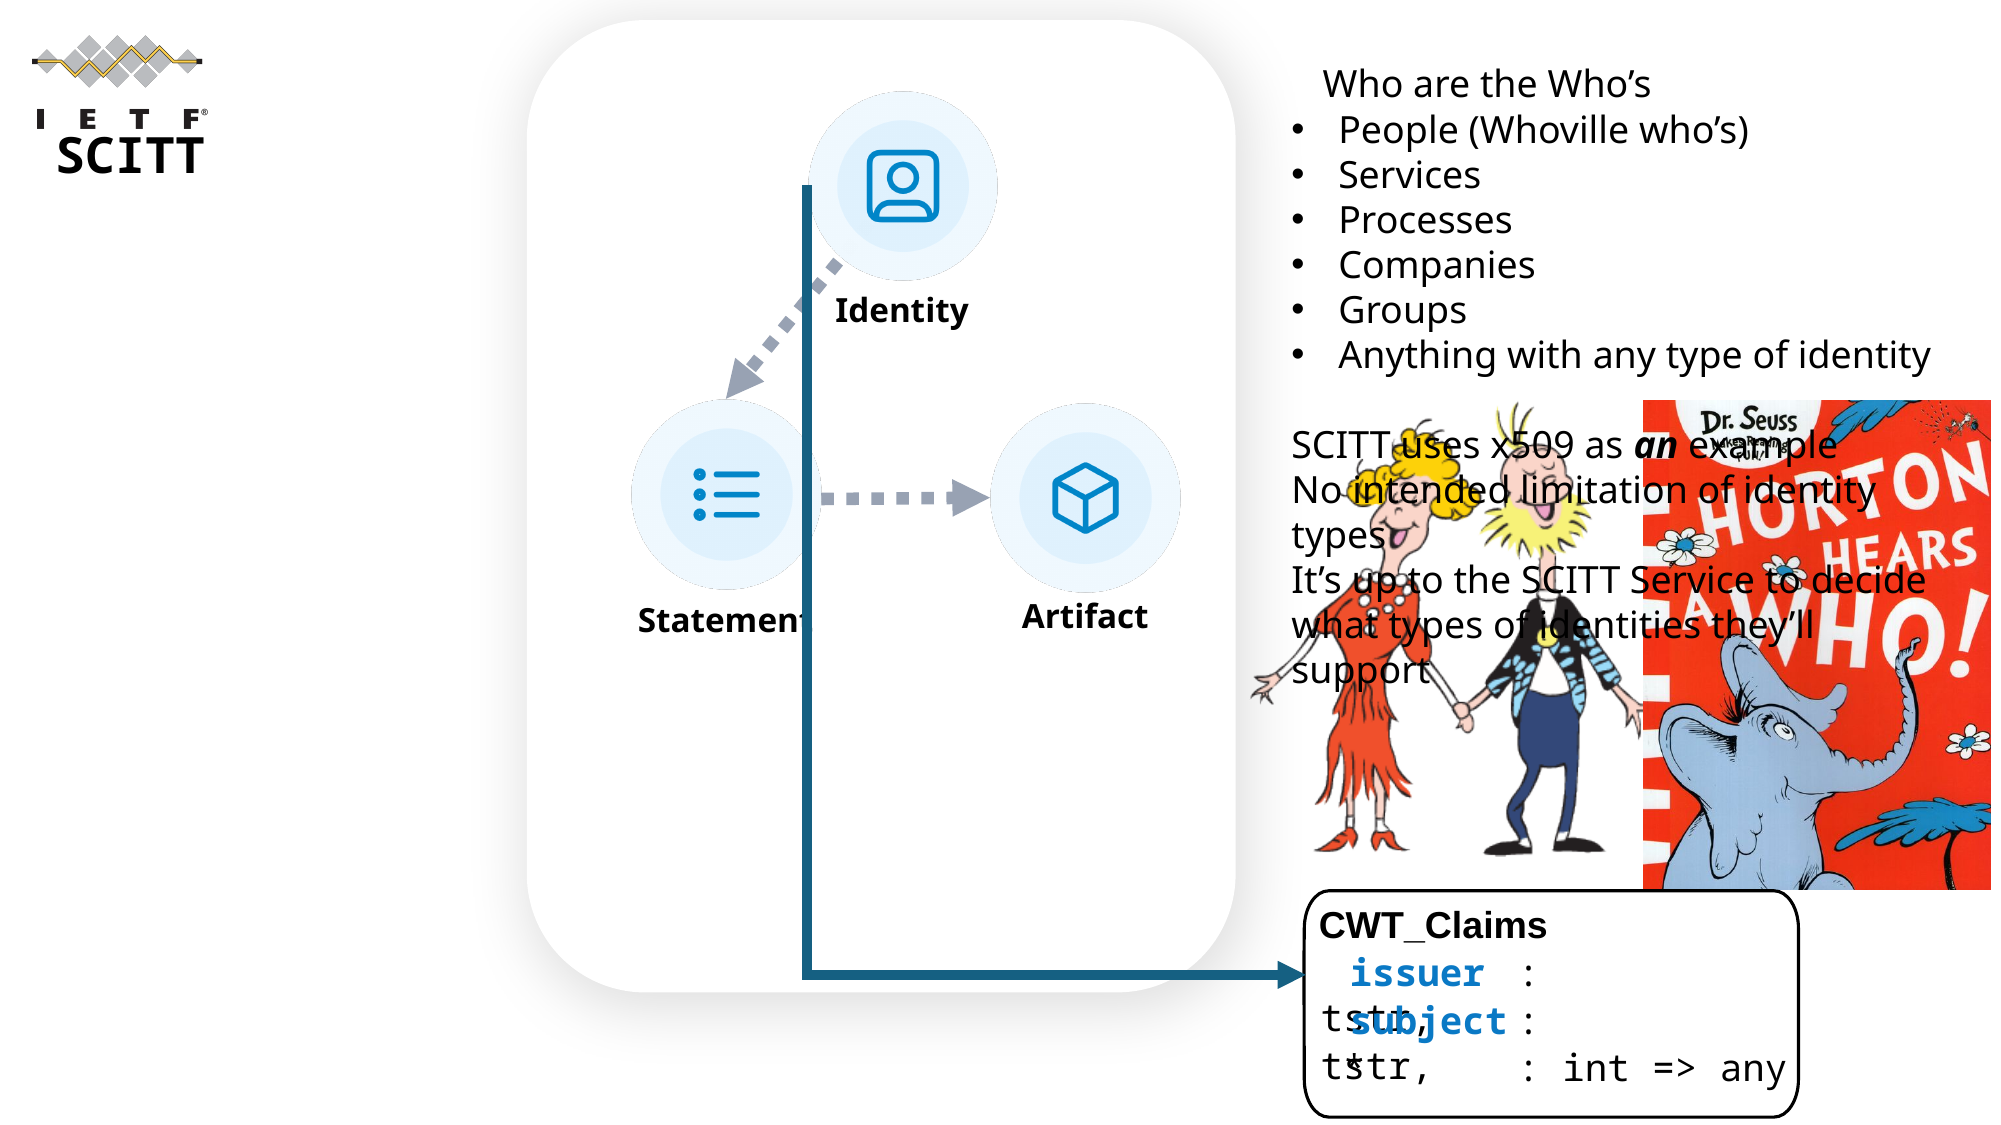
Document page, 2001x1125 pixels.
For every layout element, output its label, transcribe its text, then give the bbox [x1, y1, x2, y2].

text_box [616, 398, 806, 648]
text_box SCITT [55, 123, 264, 184]
text_box People (Whoville who’s) Services Processes Companies Groups Anything with any type of identity SCITT uses x509 as an example No intended limitation of identity types It’s up to the SCITT Service to decide what types of identities they’ll support [1276, 98, 1977, 399]
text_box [806, 184, 1307, 976]
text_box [725, 183, 806, 398]
picture [1307, 398, 1991, 890]
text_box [1303, 890, 1874, 1118]
picture [31, 35, 208, 130]
text_box Who are the Who’s [1308, 52, 1986, 113]
text_box [525, 18, 1238, 994]
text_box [806, 89, 999, 184]
